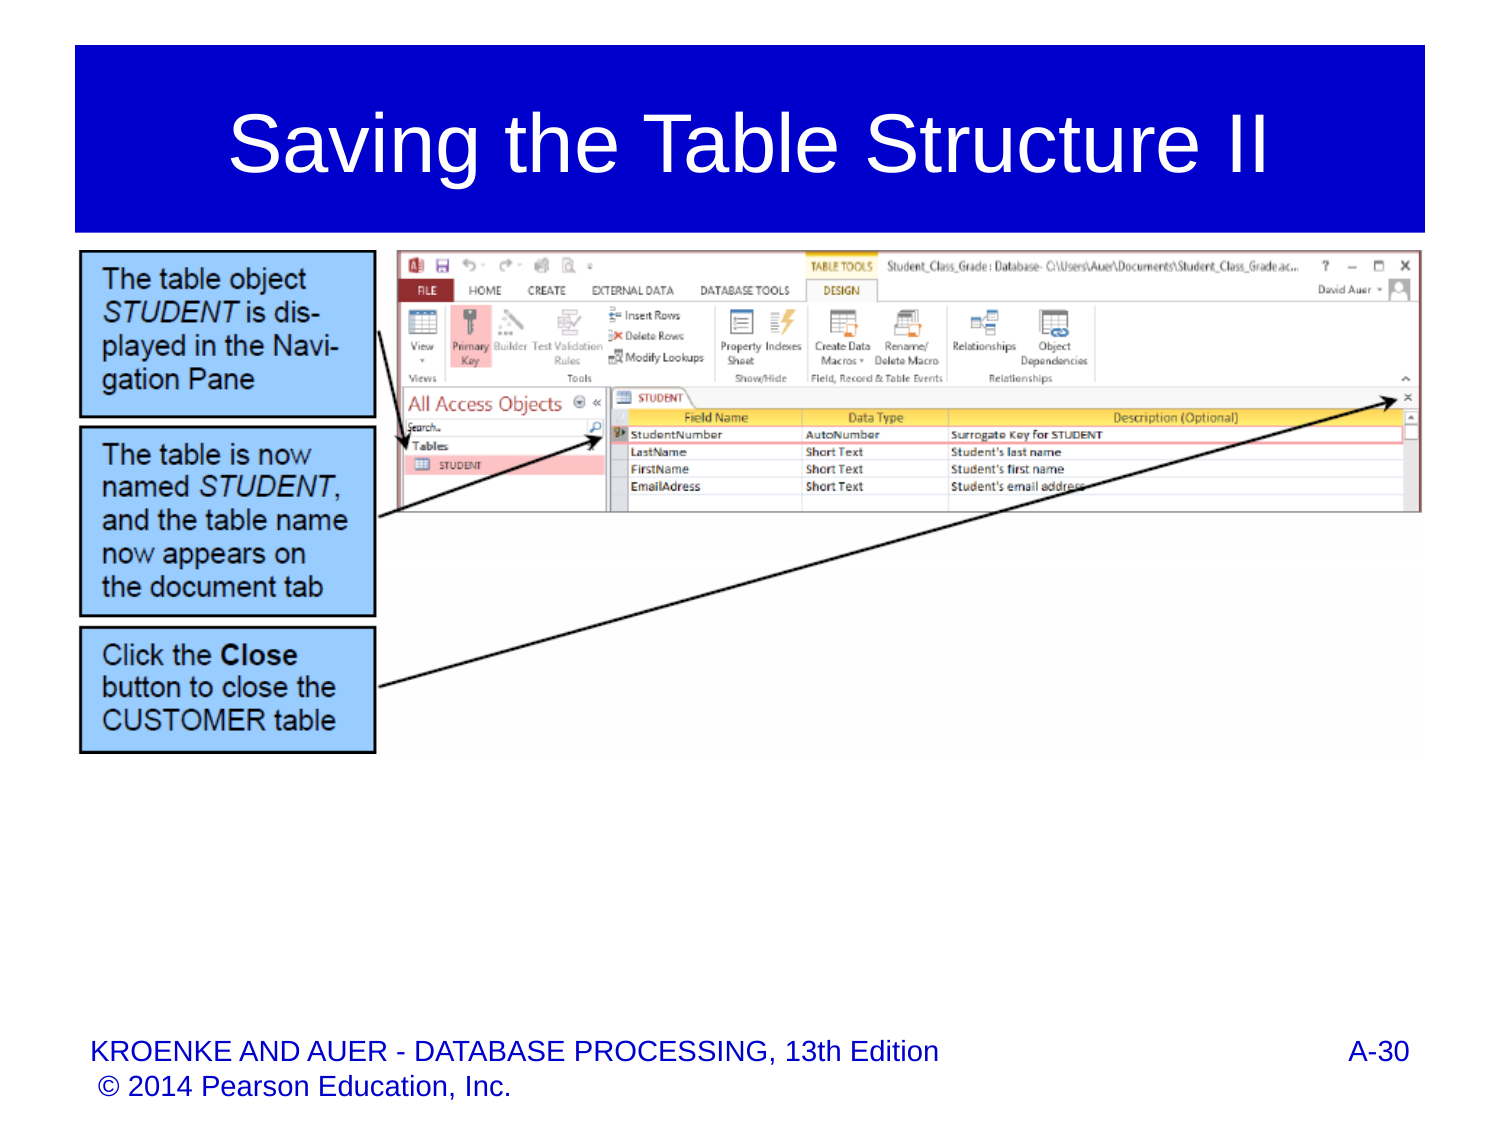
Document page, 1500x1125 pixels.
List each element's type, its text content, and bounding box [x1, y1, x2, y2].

slide_number A-30 [1074, 1024, 1426, 1103]
picture [74, 249, 1426, 754]
title Saving the Table Structure II [75, 45, 1425, 233]
footer KROENKE AND AUER - DATABASE PROCESSING, 13th Edition © 2014 Pearson Education, Inc. [74, 1024, 963, 1104]
